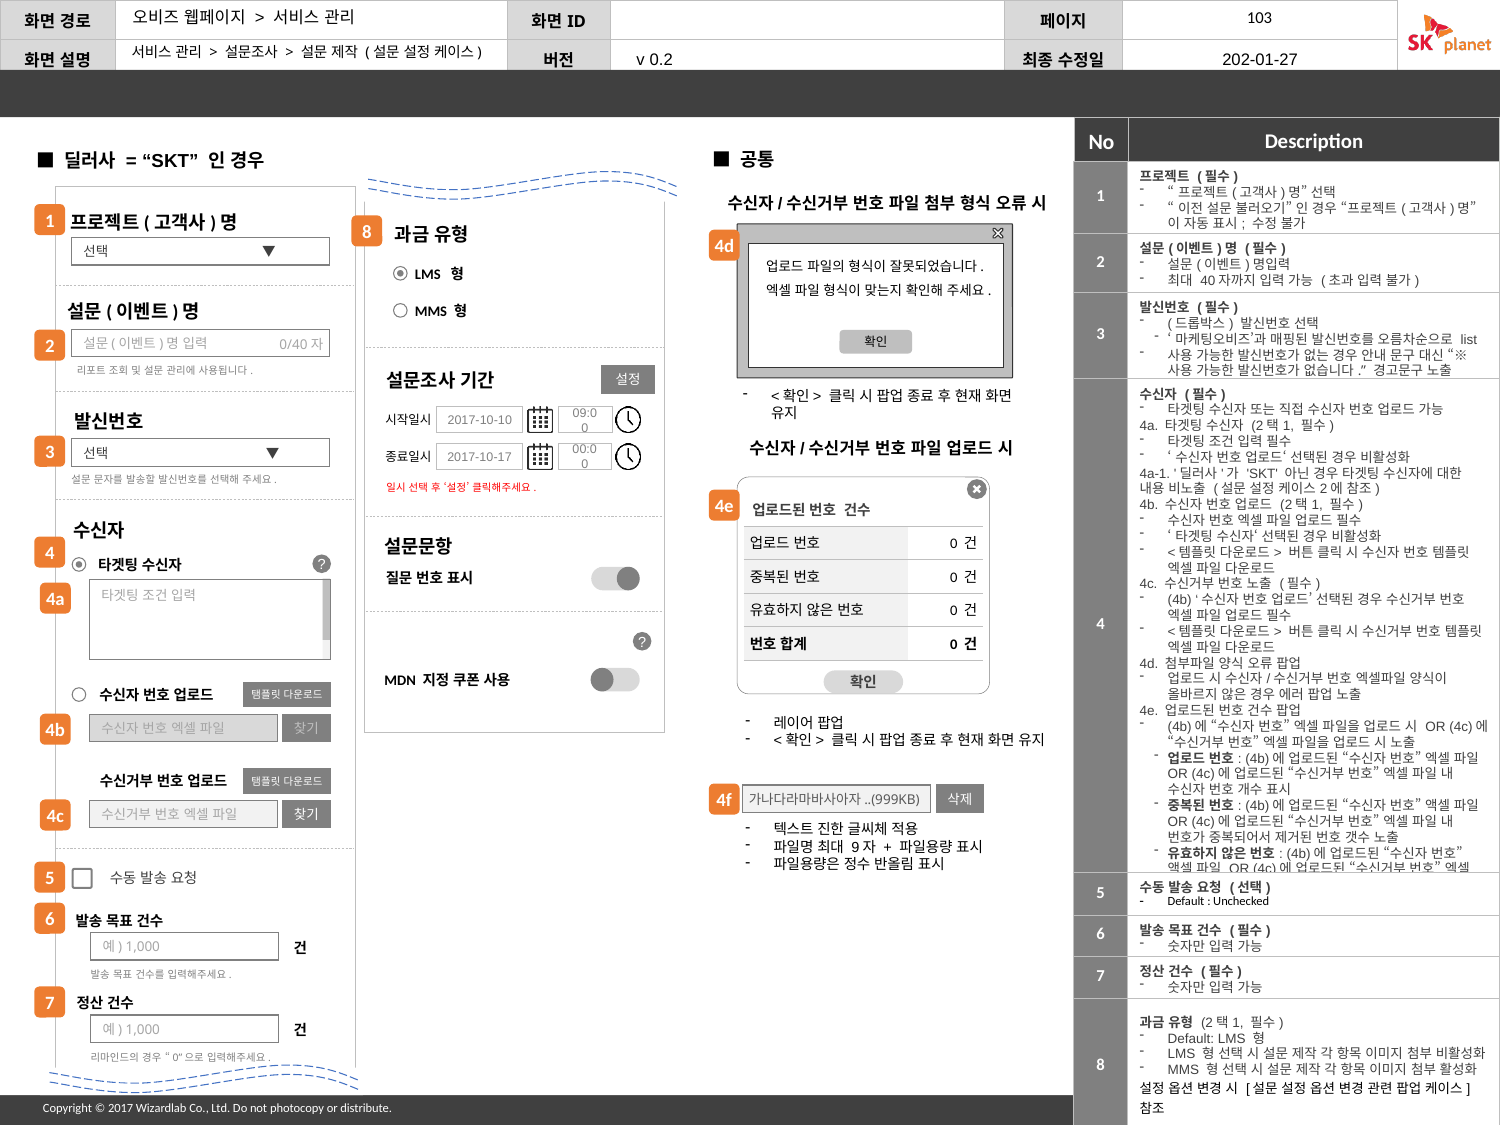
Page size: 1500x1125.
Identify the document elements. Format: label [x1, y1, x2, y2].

picture [1404, 10, 1494, 57]
table_cell [1074, 873, 1127, 915]
text_box [22, 141, 682, 1096]
text_box [728, 379, 1051, 429]
table_cell [1128, 957, 1499, 998]
table_cell [1074, 999, 1127, 1125]
table_cell [1074, 379, 1127, 872]
table_cell [1074, 916, 1127, 956]
table_cell [1128, 916, 1499, 956]
text_box [708, 783, 1054, 882]
table_cell [1128, 234, 1499, 292]
table_cell [1074, 957, 1127, 998]
table_cell [1074, 234, 1127, 292]
text_box [698, 140, 799, 178]
table_header [1074, 162, 1127, 233]
table_header [1128, 162, 1499, 233]
text_box [730, 706, 1056, 756]
text_box [707, 223, 1013, 378]
text_box [116, 35, 508, 71]
table_cell [1128, 999, 1499, 1125]
text_box [734, 430, 1029, 466]
text_box [712, 185, 1063, 220]
table_cell [1128, 293, 1499, 378]
table_cell [1074, 293, 1127, 378]
text_box [707, 476, 990, 703]
table_cell [1128, 873, 1499, 915]
table_cell [1128, 379, 1499, 872]
